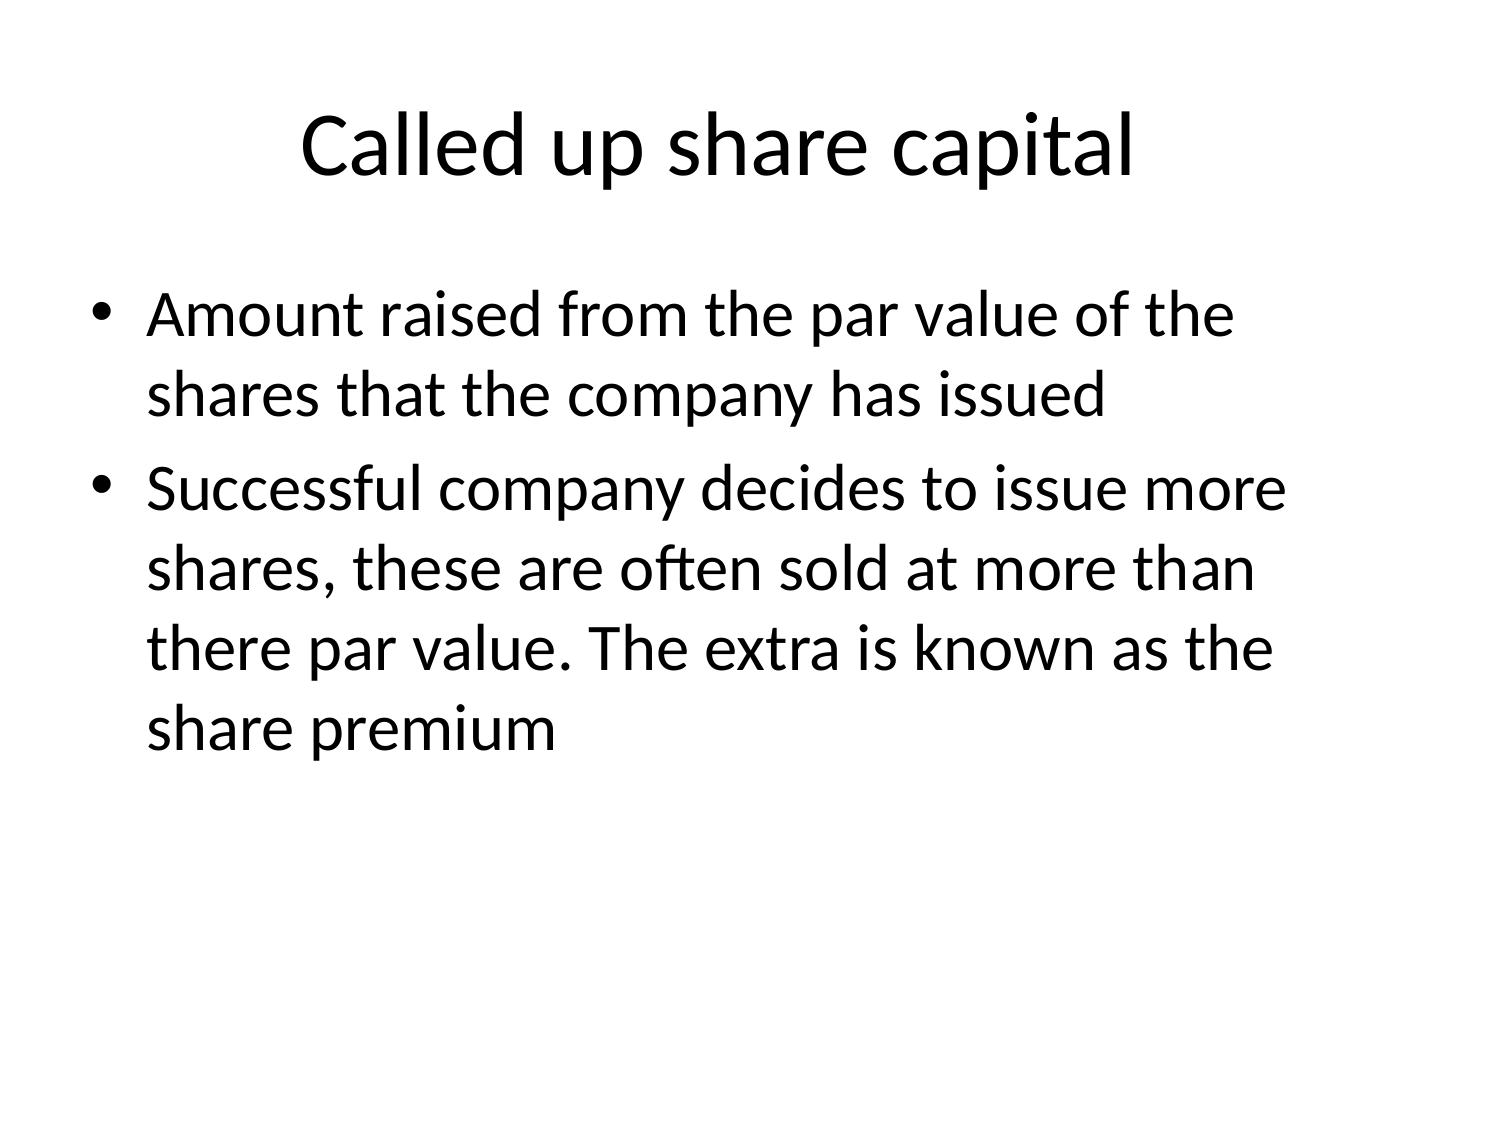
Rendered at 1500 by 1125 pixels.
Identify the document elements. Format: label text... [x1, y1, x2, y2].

title Called up share capital [75, 45, 1425, 233]
list Amount raised from the par value of the shares that the company has issued Successful company decides to issue more shares, these are often sold at more than there par value. The extra is known as the share premium [75, 262, 1425, 1005]
